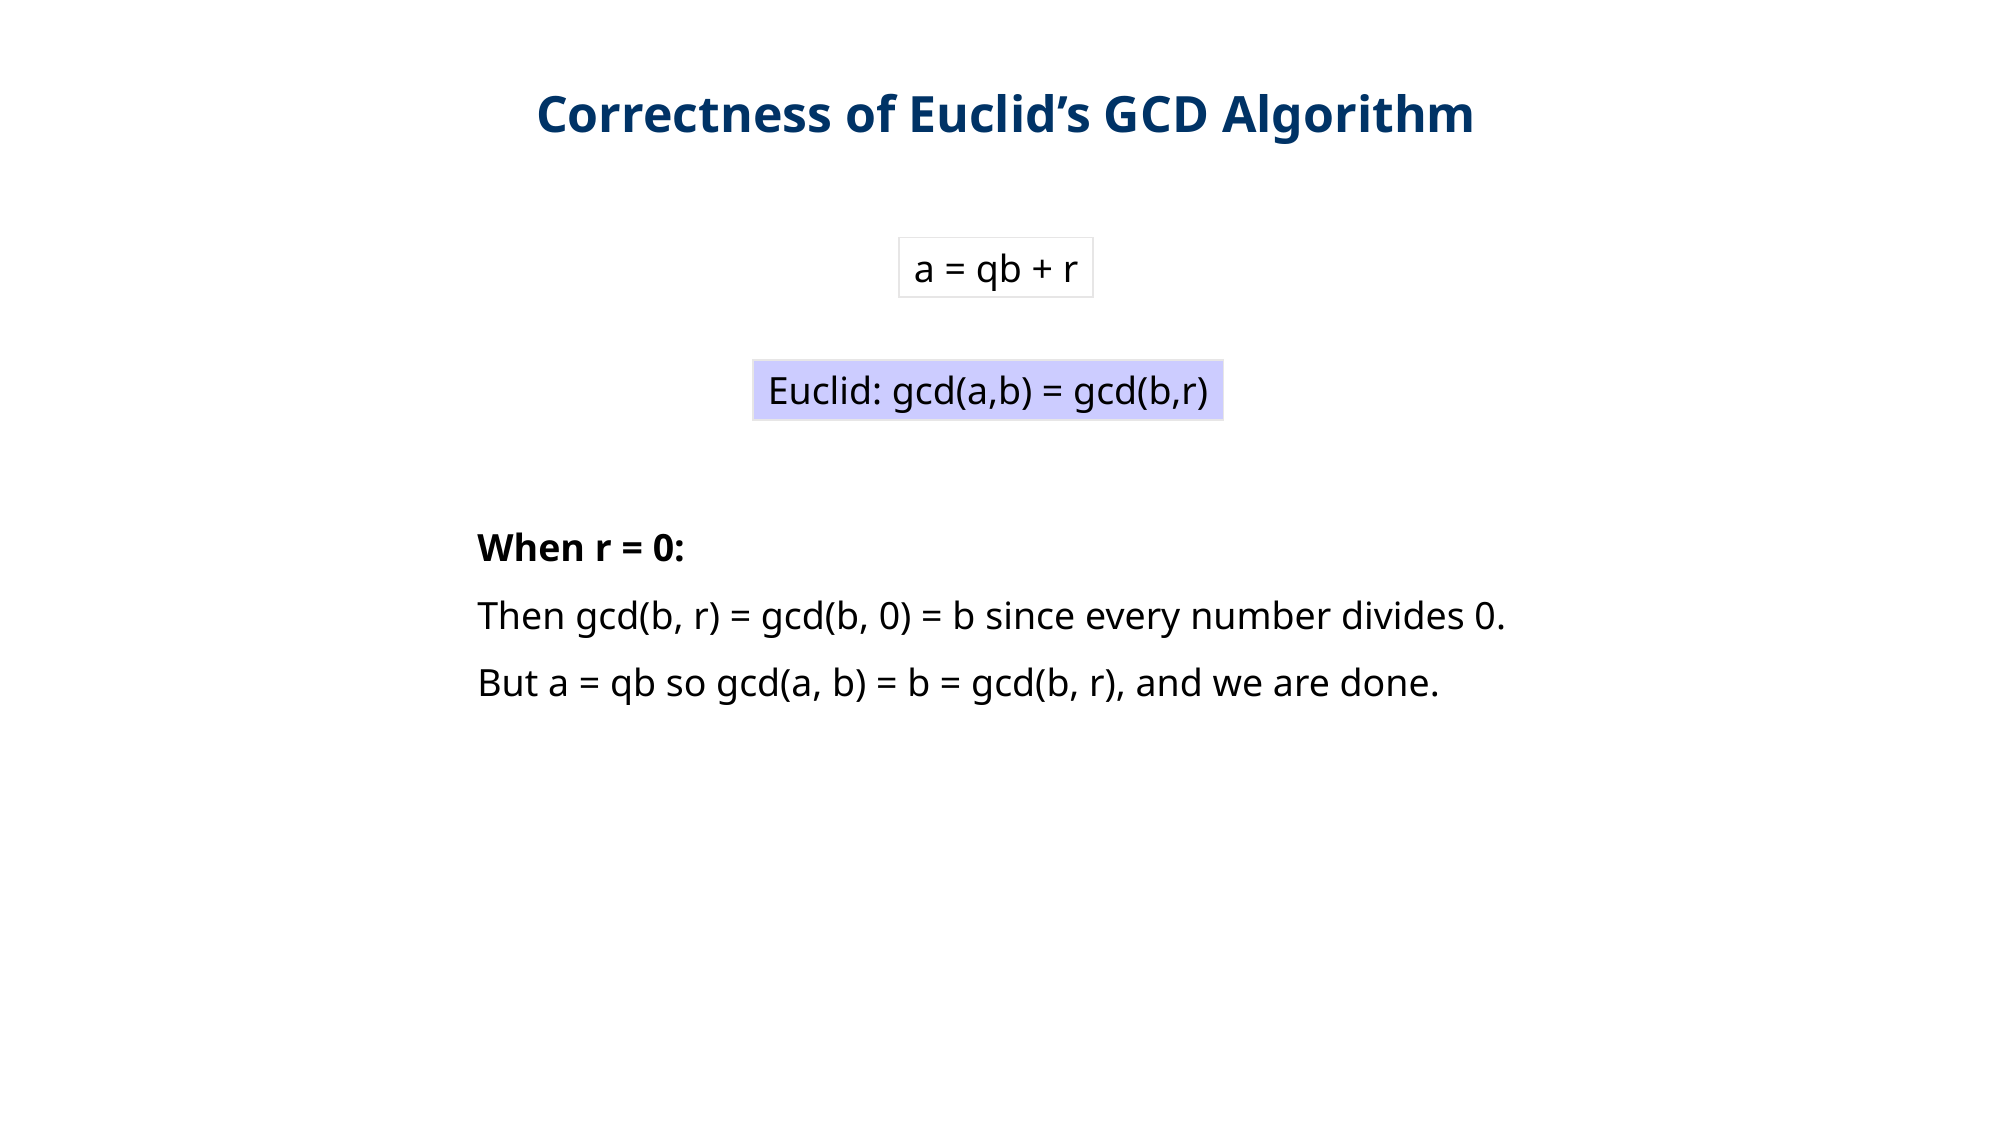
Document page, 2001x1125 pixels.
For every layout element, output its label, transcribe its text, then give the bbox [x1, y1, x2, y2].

text_box Correctness of Euclid’s GCD Algorithm [521, 74, 1491, 150]
text_box Euclid: gcd(a,b) = gcd(b,r) [753, 360, 1224, 420]
text_box When r = 0: Then gcd(b, r) = gcd(b, 0) = b since every number divides 0. But a = qb so gcd(a, b) = b = gcd(b, r), and we are done. [462, 516, 1538, 712]
text_box a = qb + r [899, 237, 1094, 298]
